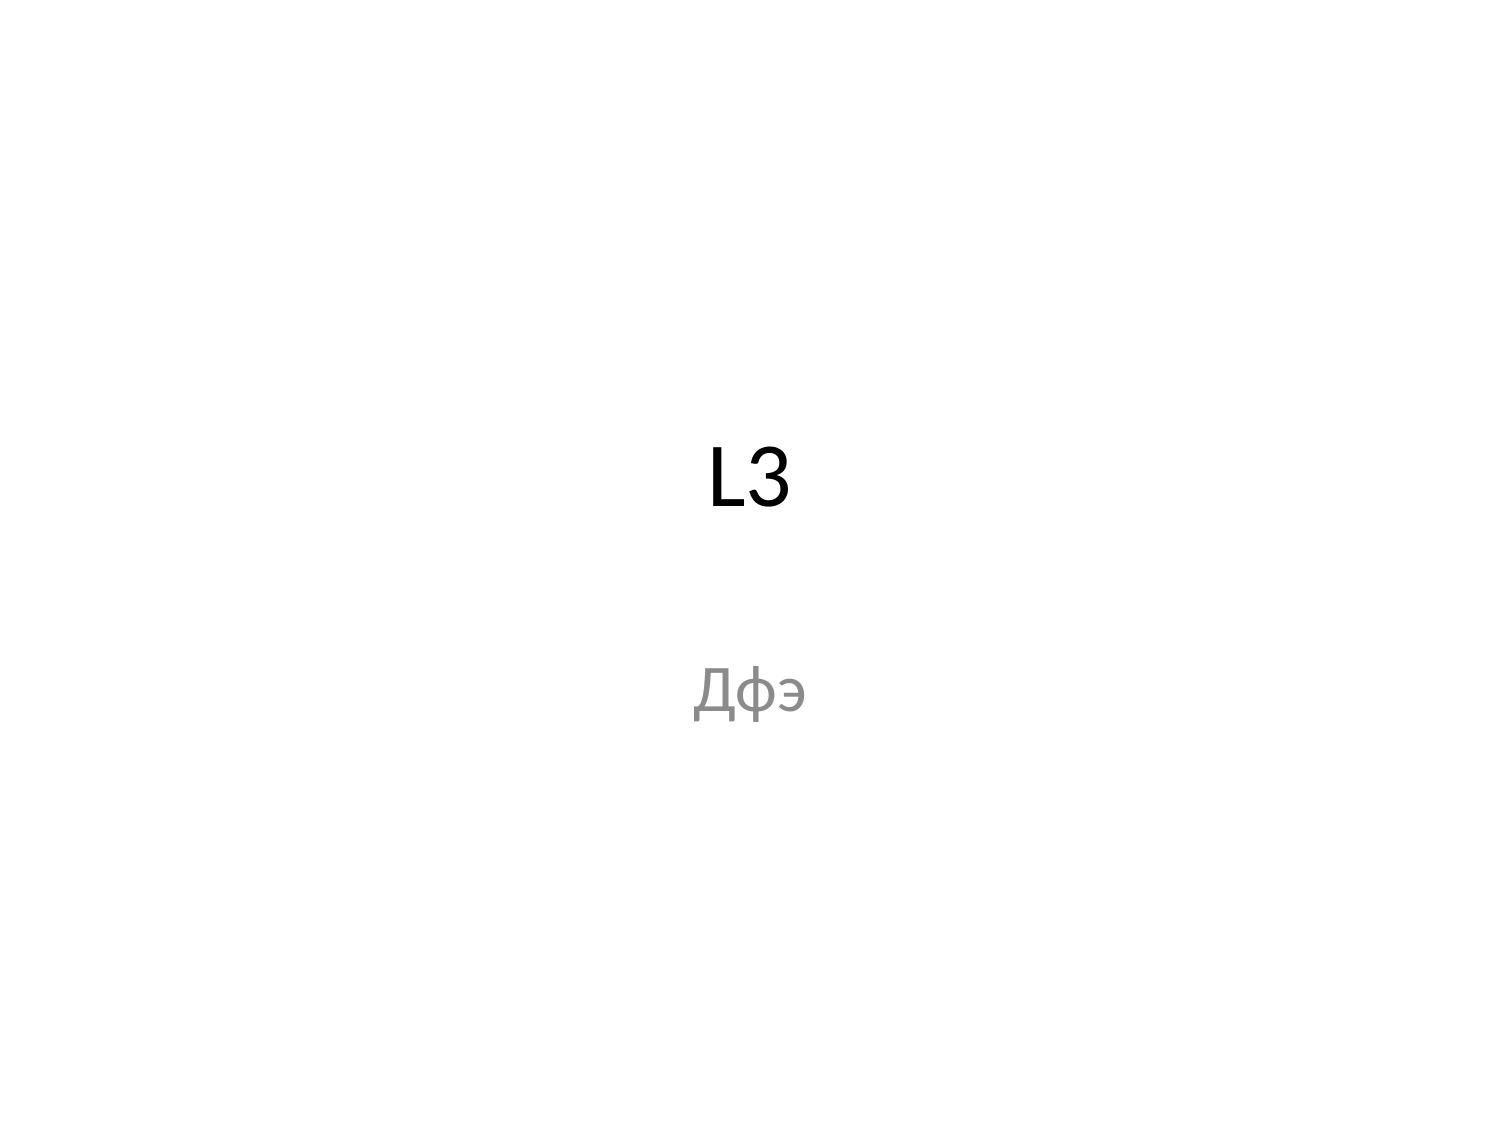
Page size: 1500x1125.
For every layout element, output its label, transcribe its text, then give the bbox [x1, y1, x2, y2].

title L3 [112, 349, 1388, 591]
subtitle Дфэ [225, 637, 1275, 925]
